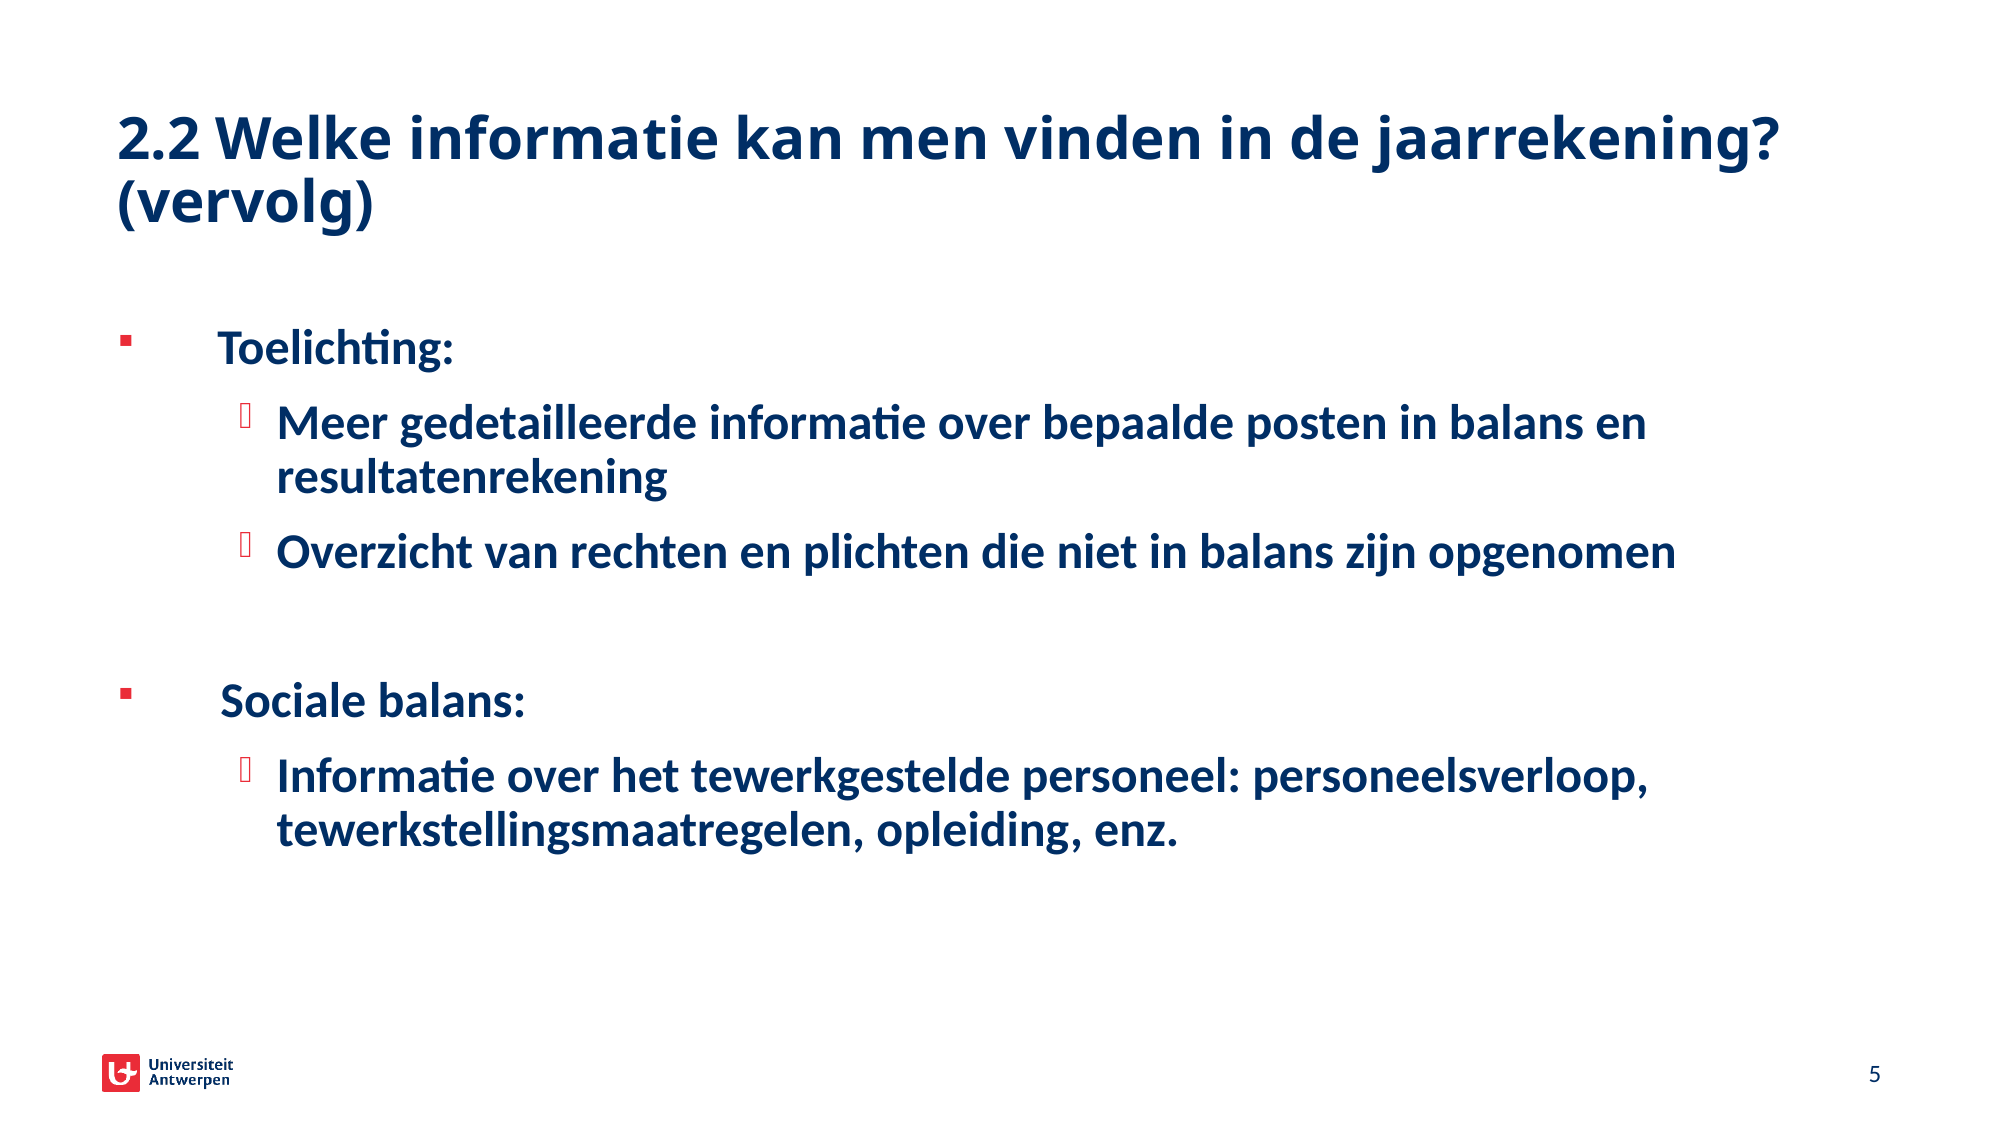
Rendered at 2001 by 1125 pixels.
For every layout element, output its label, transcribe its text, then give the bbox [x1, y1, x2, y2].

picture [102, 1054, 233, 1092]
title 2.2 Welke informatie kan men vinden in de jaarrekening? (vervolg) [102, 101, 1897, 278]
slide_number 5 [1446, 1042, 1897, 1103]
list Toelichting: Meer gedetailleerde informatie over bepaalde posten in balans en resultatenrekening Overzicht van rechten en plichten die niet in balans zijn opgenomen Sociale balans: Informatie over het tewerkgestelde personeel: personeelsverloop, tewerkstellingsmaatregelen, opleiding, enz. [102, 313, 1897, 1024]
